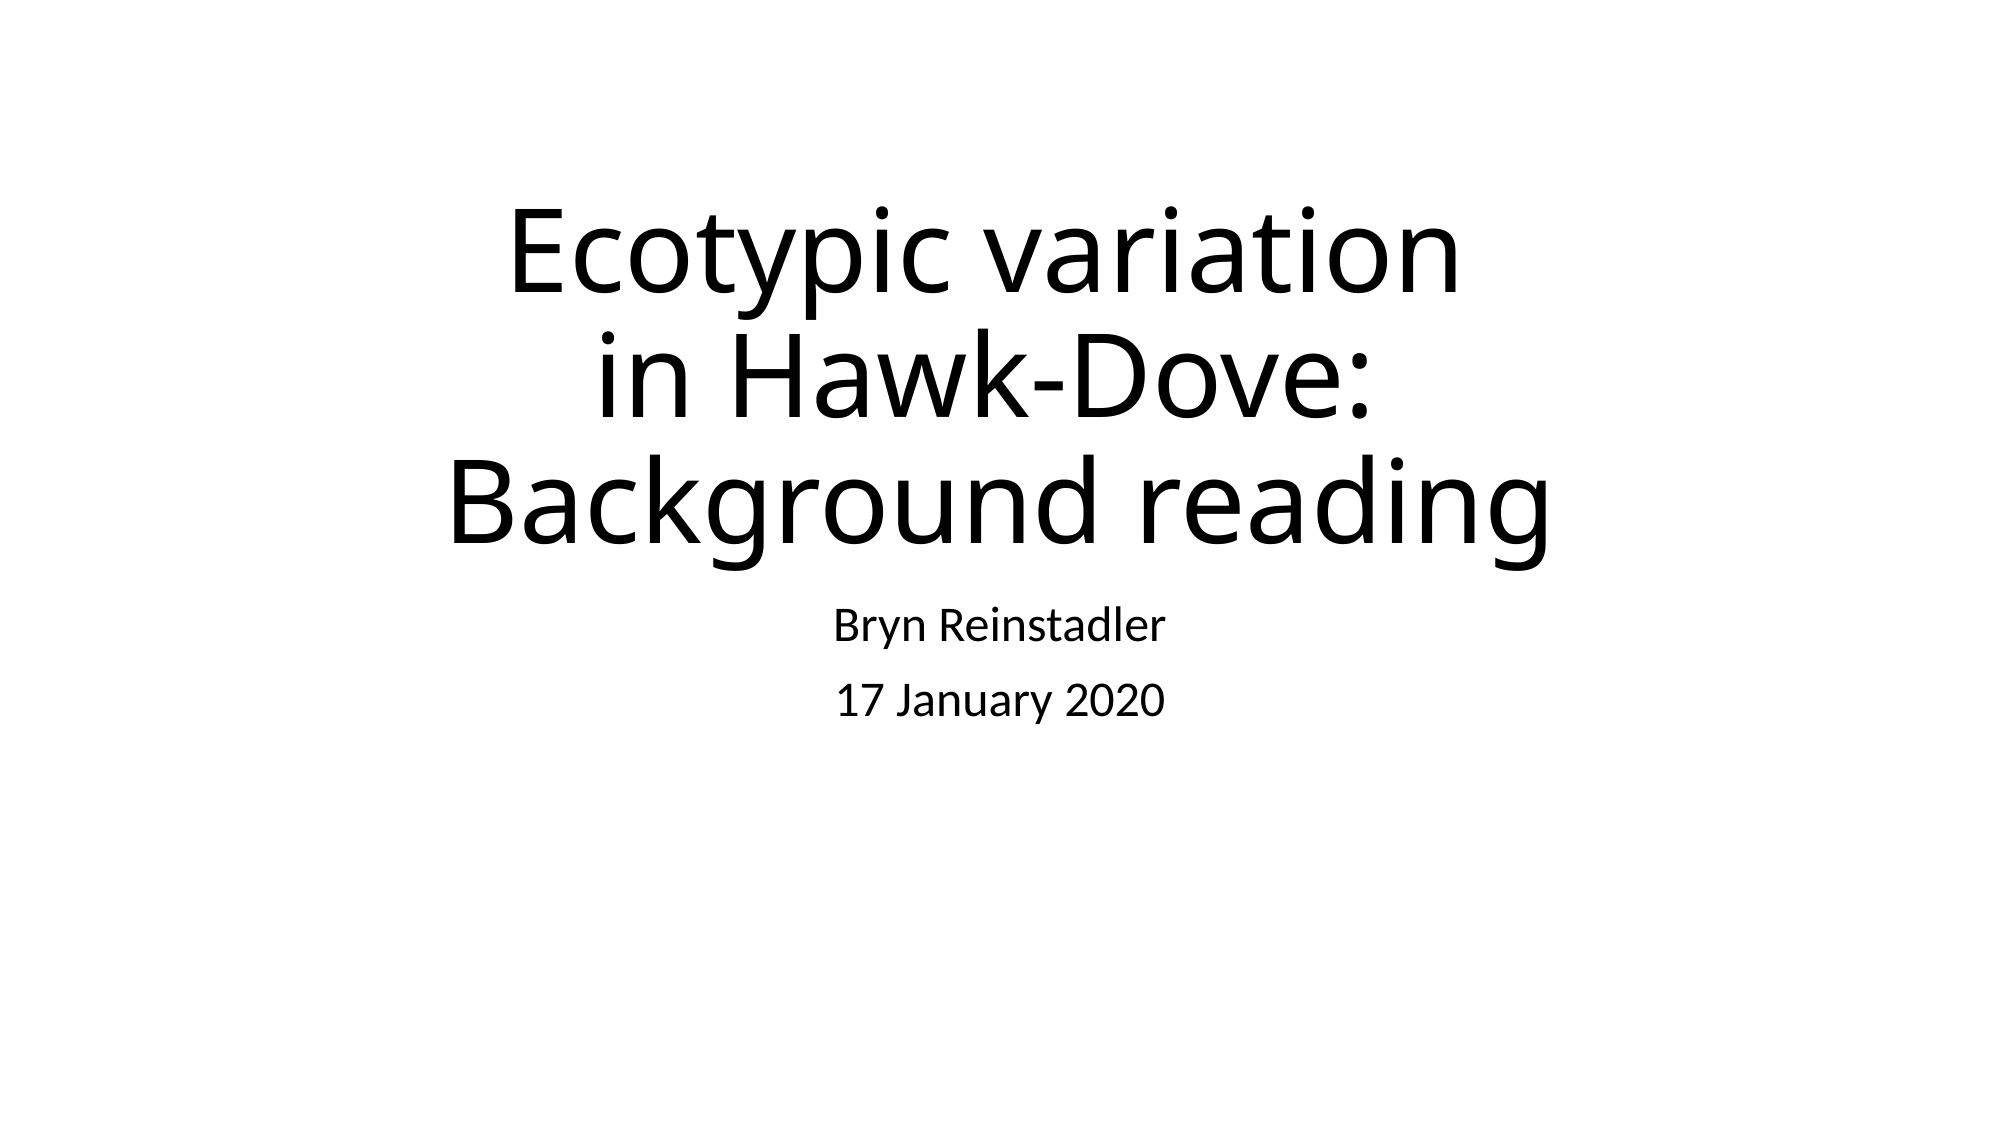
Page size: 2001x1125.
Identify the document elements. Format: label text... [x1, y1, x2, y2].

subtitle Bryn Reinstadler 17 January 2020 [249, 590, 1750, 863]
title Ecotypic variation in Hawk-Dove: Background reading [249, 184, 1750, 576]
